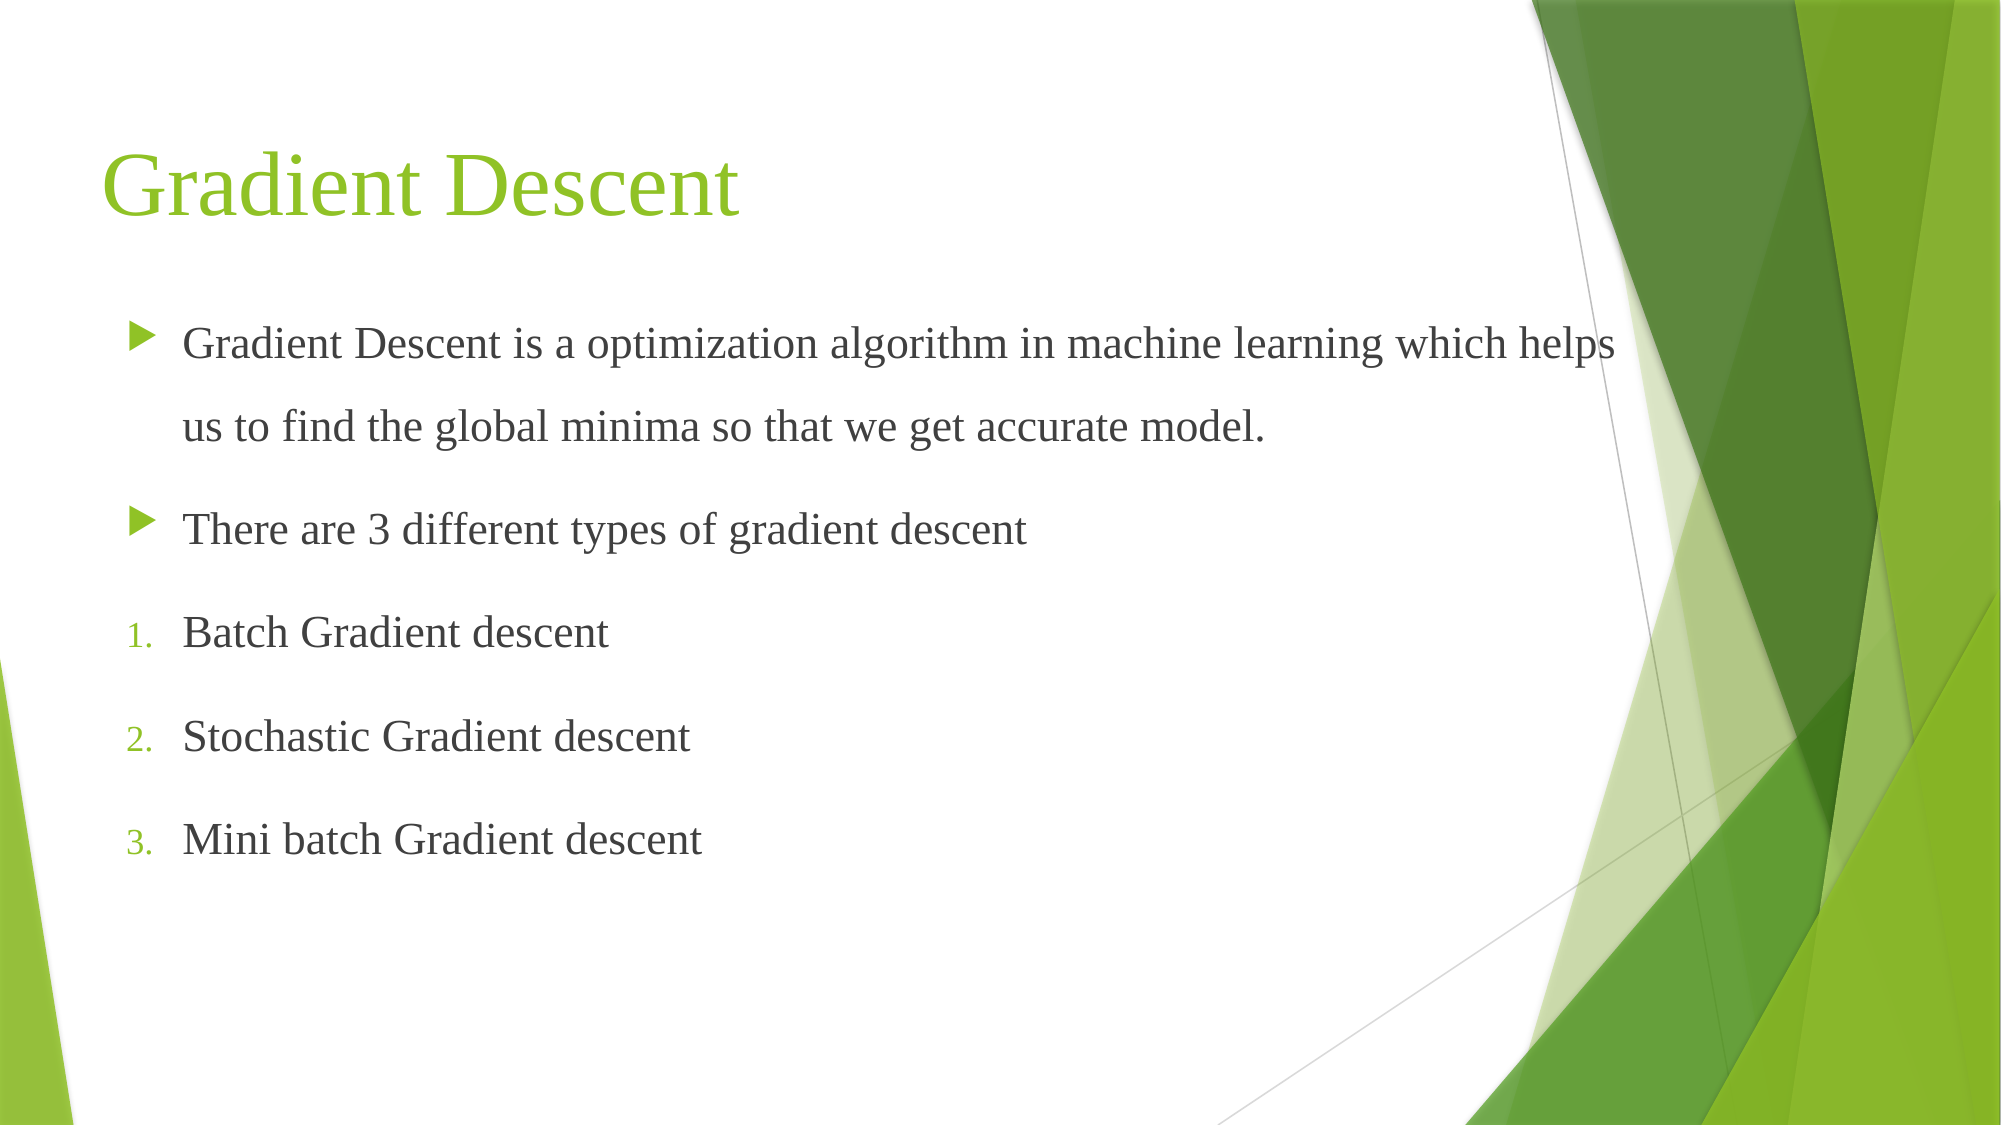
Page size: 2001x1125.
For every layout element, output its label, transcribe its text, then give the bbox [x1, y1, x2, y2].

title Gradient Descent [86, 61, 1497, 278]
list Gradient Descent is a optimization algorithm in machine learning which helps us to find the global minima so that we get accurate model. There are 3 different types of gradient descent Batch Gradient descent Stochastic Gradient descent Mini batch Gradient descent [111, 278, 1632, 992]
